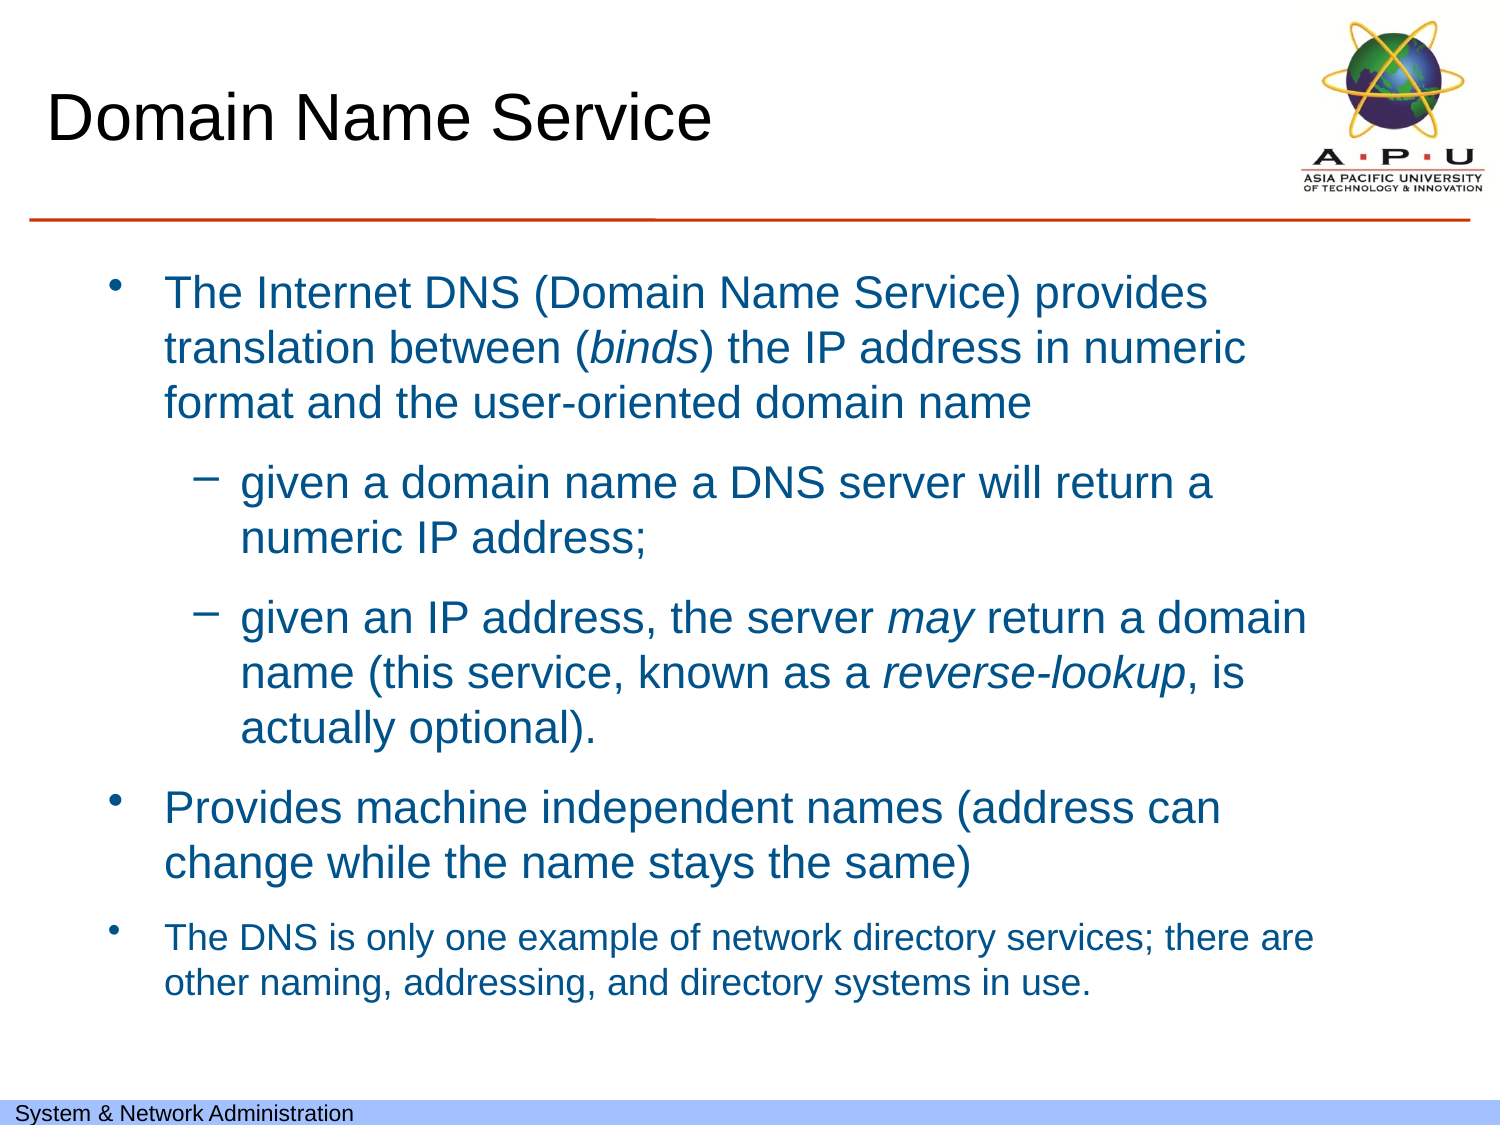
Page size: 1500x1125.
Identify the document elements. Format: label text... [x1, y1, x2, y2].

list The Internet DNS (Domain Name Service) provides translation between (binds) the IP address in numeric format and the user-oriented domain name given a domain name a DNS server will return a numeric IP address; given an IP address, the server may return a domain name (this service, known as a reverse-lookup, is actually optional). Provides machine independent names (address can change while the name stays the same) The DNS is only one example of network directory services; there are other naming, addressing, and directory systems in use. [76, 255, 1377, 1071]
title Domain Name Service [31, 29, 1111, 198]
picture [1287, 0, 1500, 213]
